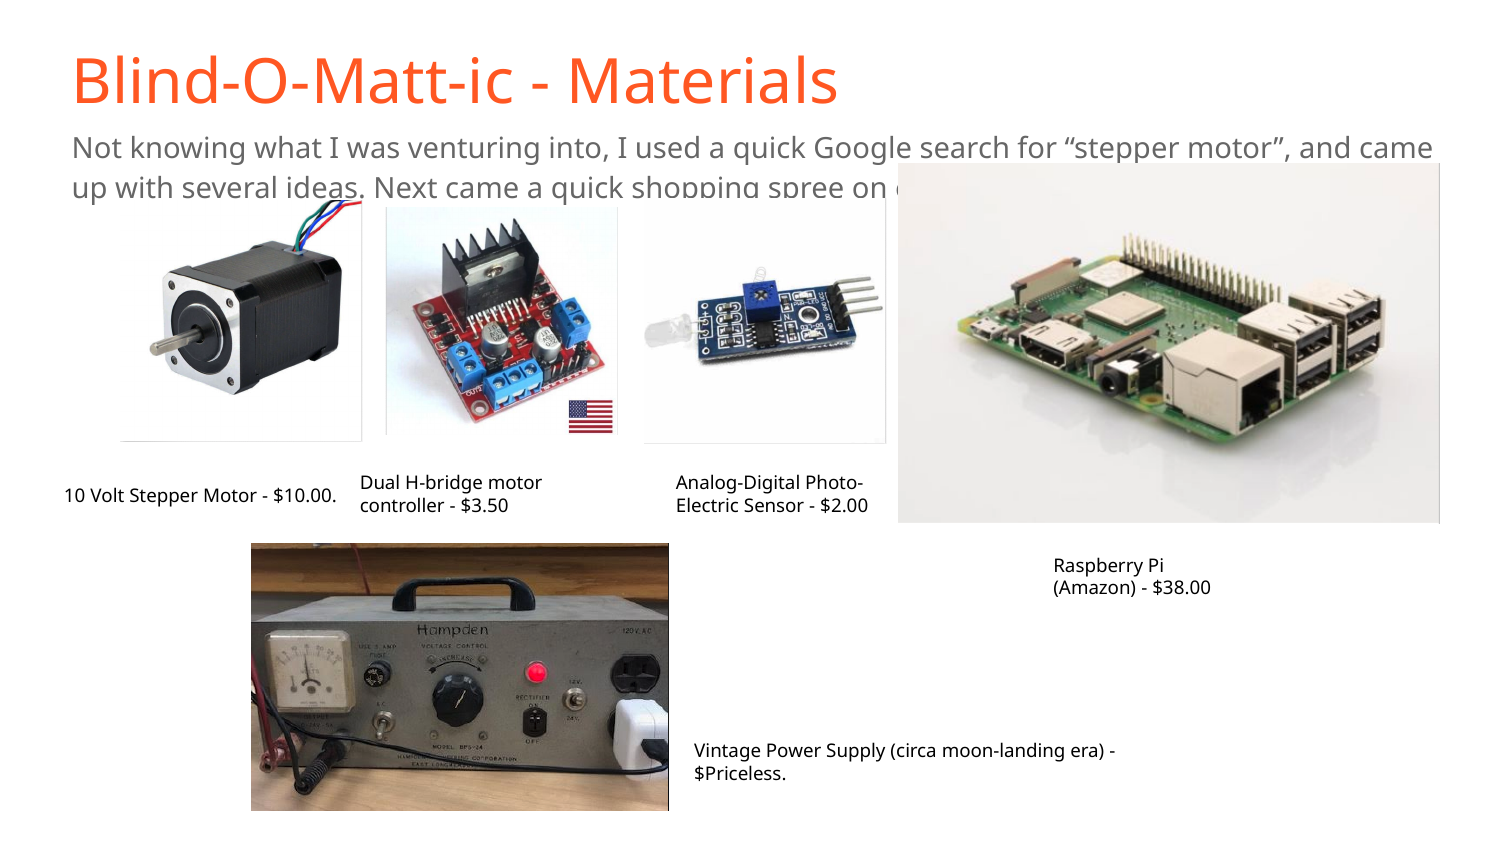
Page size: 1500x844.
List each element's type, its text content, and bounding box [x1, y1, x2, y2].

title Blind-O-Matt-ic - Materials [56, 26, 1455, 109]
text_box Analog-Digital Photo-Electric Sensor - $2.00 [660, 455, 887, 543]
text_box Raspberry Pi (Amazon) - $38.00 [1038, 538, 1265, 626]
picture [644, 198, 887, 444]
picture [251, 542, 669, 812]
text_box Dual H-bridge motor controller - $3.50 [344, 455, 634, 531]
list Not knowing what I was venturing into, I used a quick Google search for “stepper motor”, and came up with several ideas. Next came a quick shopping spree on eBay! [56, 109, 1455, 835]
picture [898, 163, 1441, 524]
picture [120, 200, 363, 442]
picture [385, 206, 618, 436]
text_box Vintage Power Supply (circa moon-landing era) - $Priceless. [679, 723, 1133, 811]
text_box 10 Volt Stepper Motor - $10.00. [48, 468, 344, 516]
